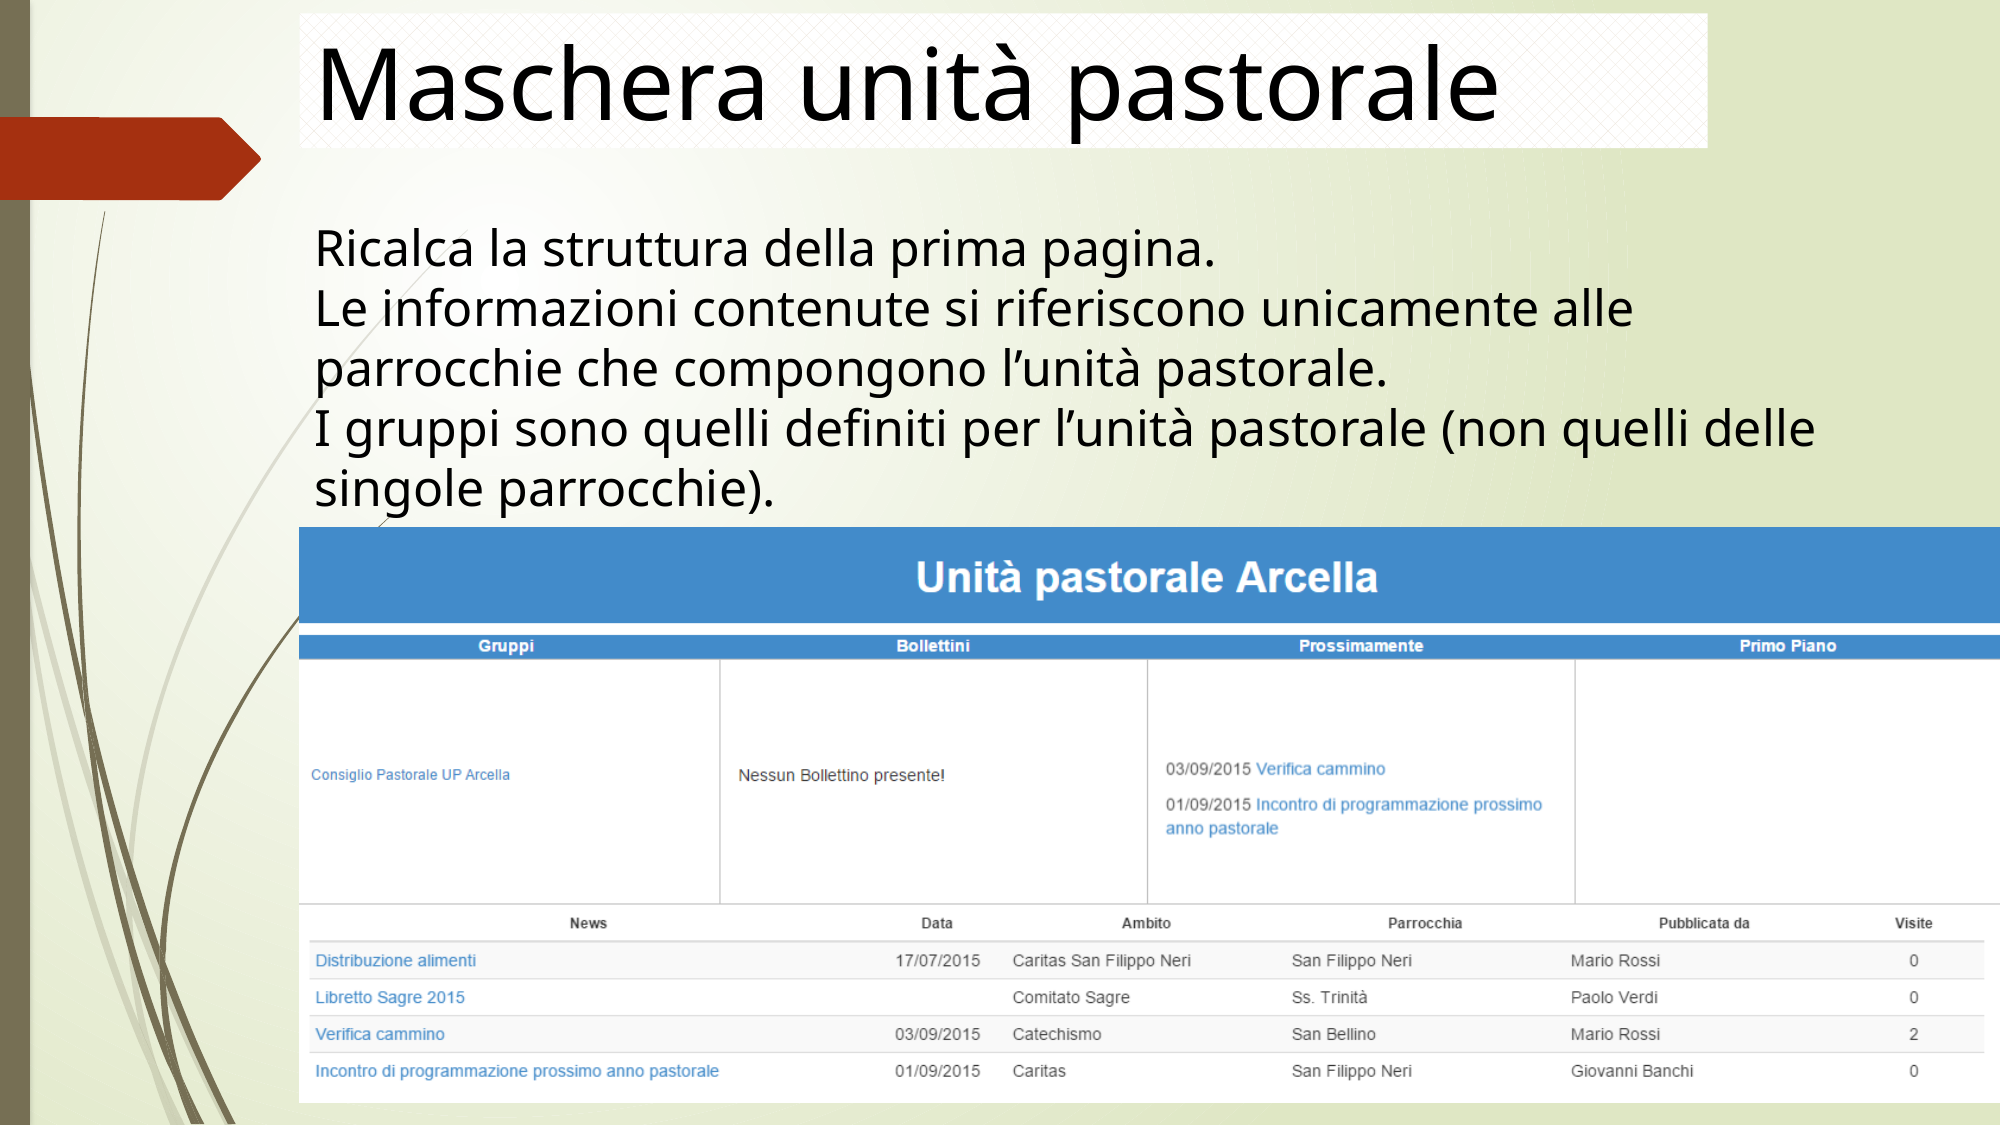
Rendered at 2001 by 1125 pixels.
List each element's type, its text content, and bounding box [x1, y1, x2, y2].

text_box Ricalca la struttura della prima pagina. Le informazioni contenute si riferiscono unicamente alle parrocchie che compongono l’unità pastorale. I gruppi sono quelli definiti per l’unità pastorale (non quelli delle singole parrocchie). [299, 208, 1906, 524]
text_box Maschera unità pastorale [299, 13, 1708, 149]
picture [299, 526, 2000, 1104]
